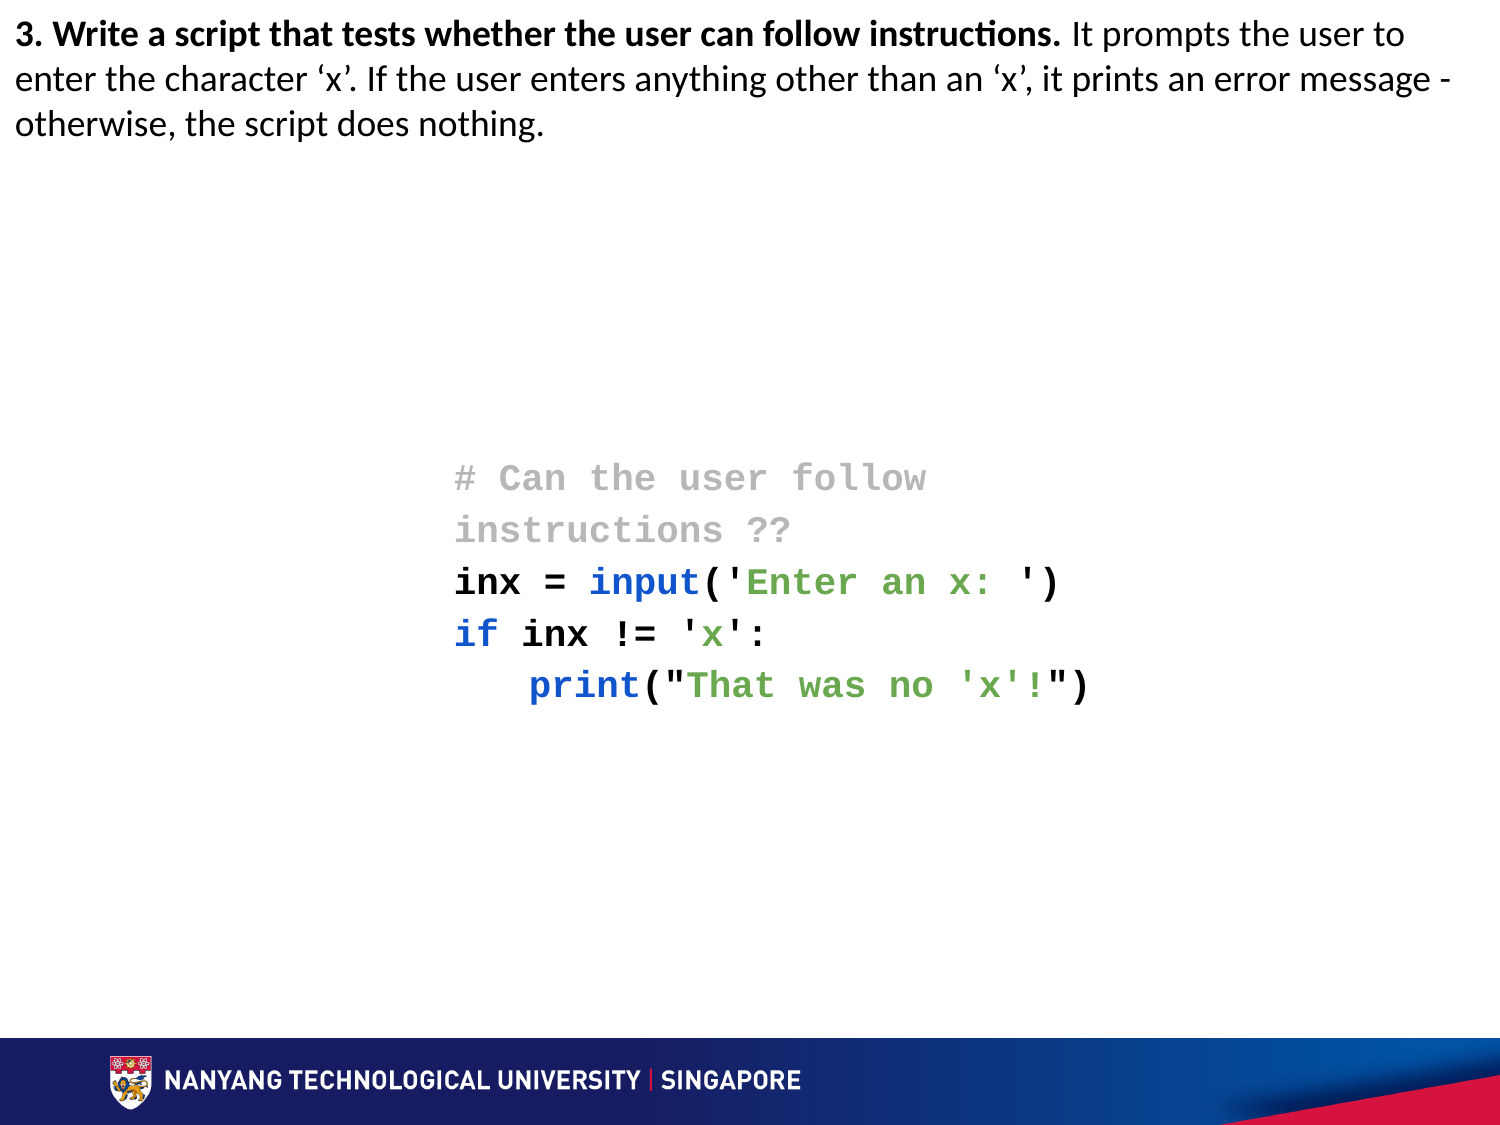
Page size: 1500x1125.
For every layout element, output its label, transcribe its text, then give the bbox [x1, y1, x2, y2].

text_box 3. Write a script that tests whether the user can follow instructions. It prompts the user to enter the character ‘x’. If the user enters anything other than an ‘x’, it prints an error message - otherwise, the script does nothing. [0, 1, 1500, 152]
picture [0, 1038, 1500, 1125]
text_box # Can the user follow instructions ?? inx = input('Enter an x: ') if inx != 'x': print("That was no 'x'!") [439, 439, 1190, 713]
